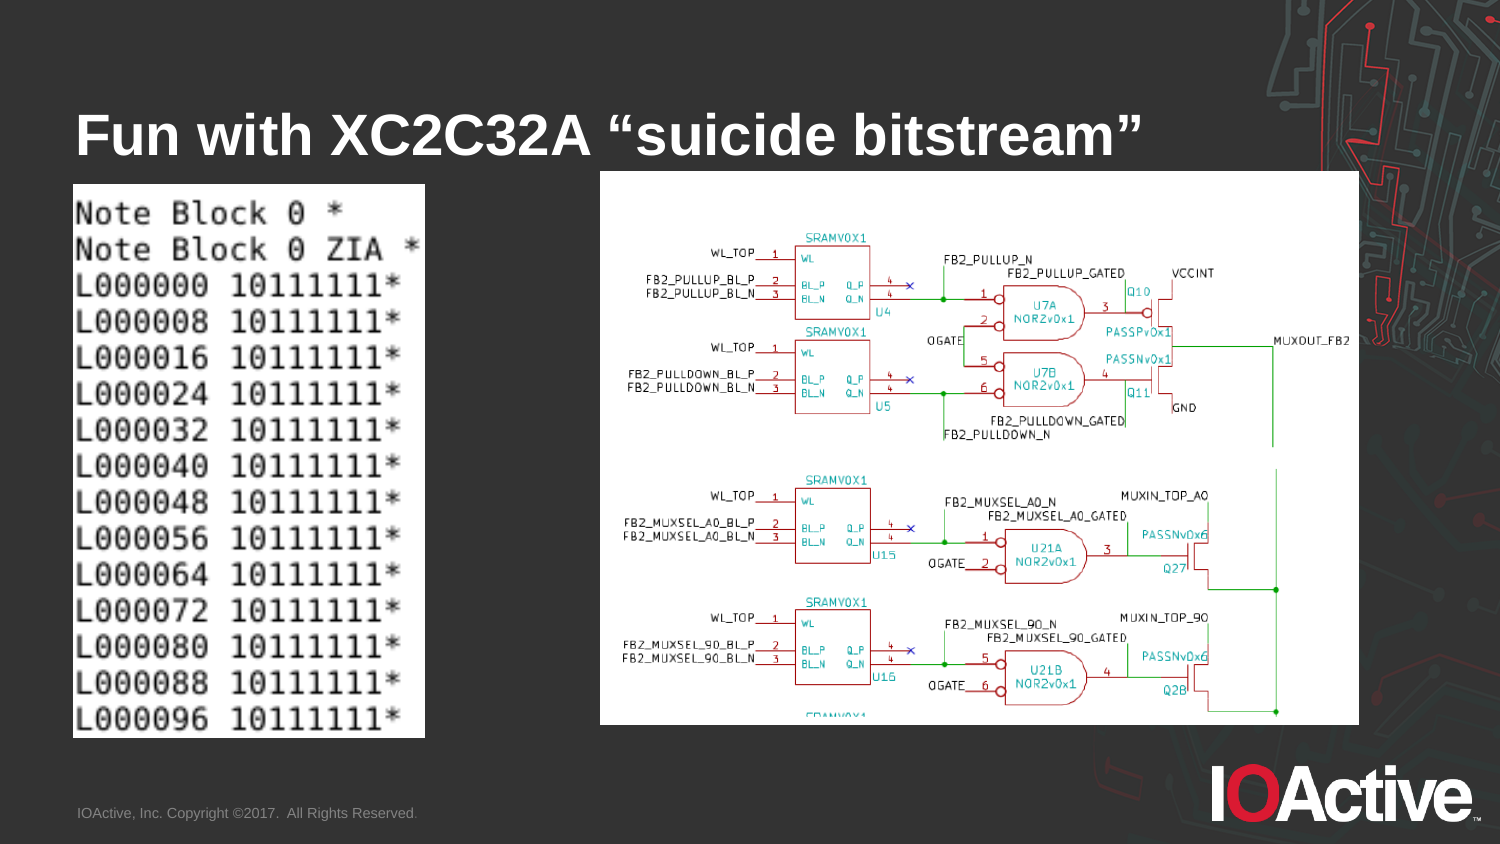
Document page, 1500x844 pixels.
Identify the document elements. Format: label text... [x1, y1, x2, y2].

title Fun with XC2C32A “suicide bitstream” [75, 96, 1213, 235]
picture [0, 0, 1500, 844]
